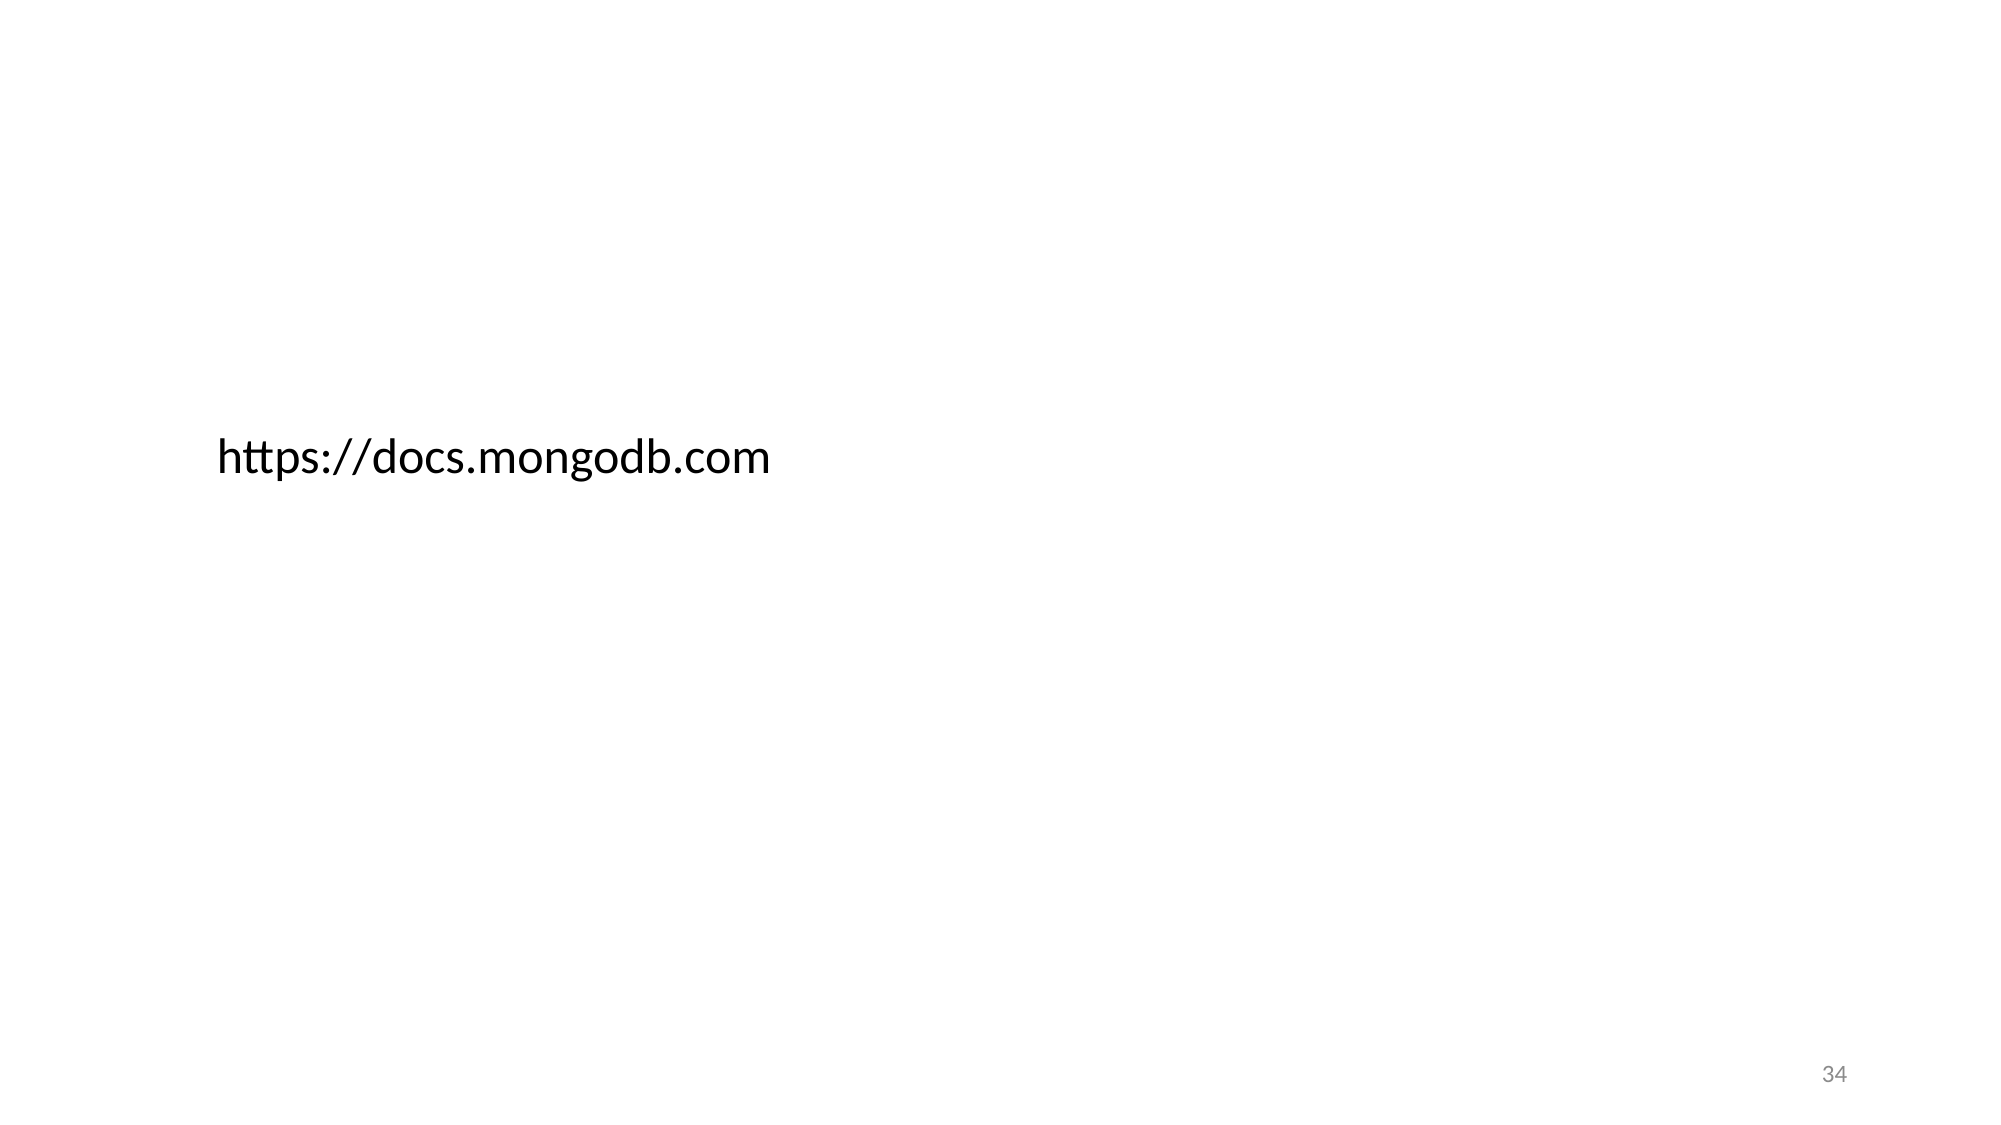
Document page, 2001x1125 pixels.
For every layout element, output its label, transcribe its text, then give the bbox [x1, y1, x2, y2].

text_box https://docs.mongodb.com [202, 416, 1758, 491]
slide_number 34 [1412, 1042, 1863, 1103]
